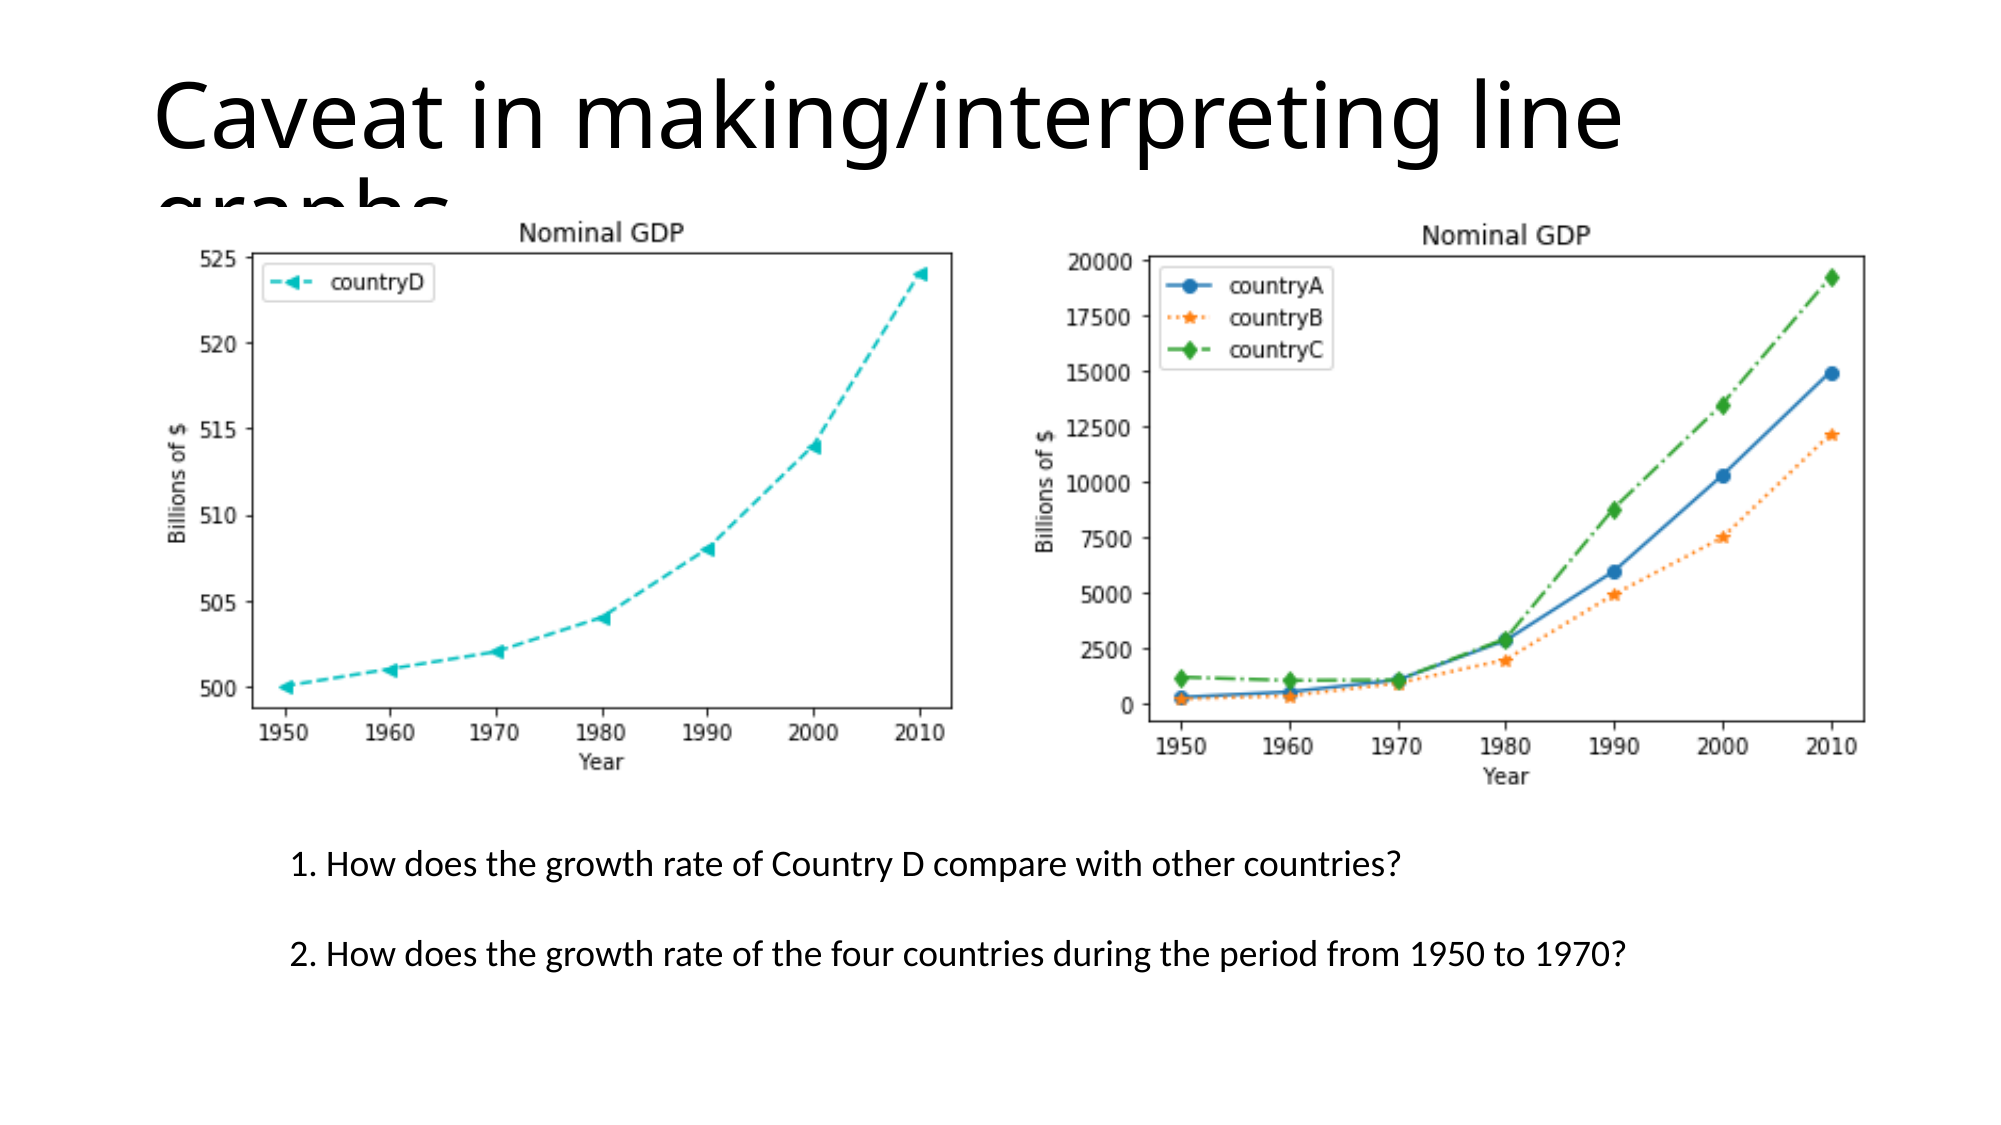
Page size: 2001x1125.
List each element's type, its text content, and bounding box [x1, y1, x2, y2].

title Caveat in making/interpreting line graphs [137, 59, 1863, 278]
picture [1021, 209, 1885, 802]
picture [154, 207, 972, 787]
text_box 1. How does the growth rate of Country D compare with other countries? 2. How does the growth rate of the four countries during the period from 1950 to 1970? [274, 831, 1697, 1027]
